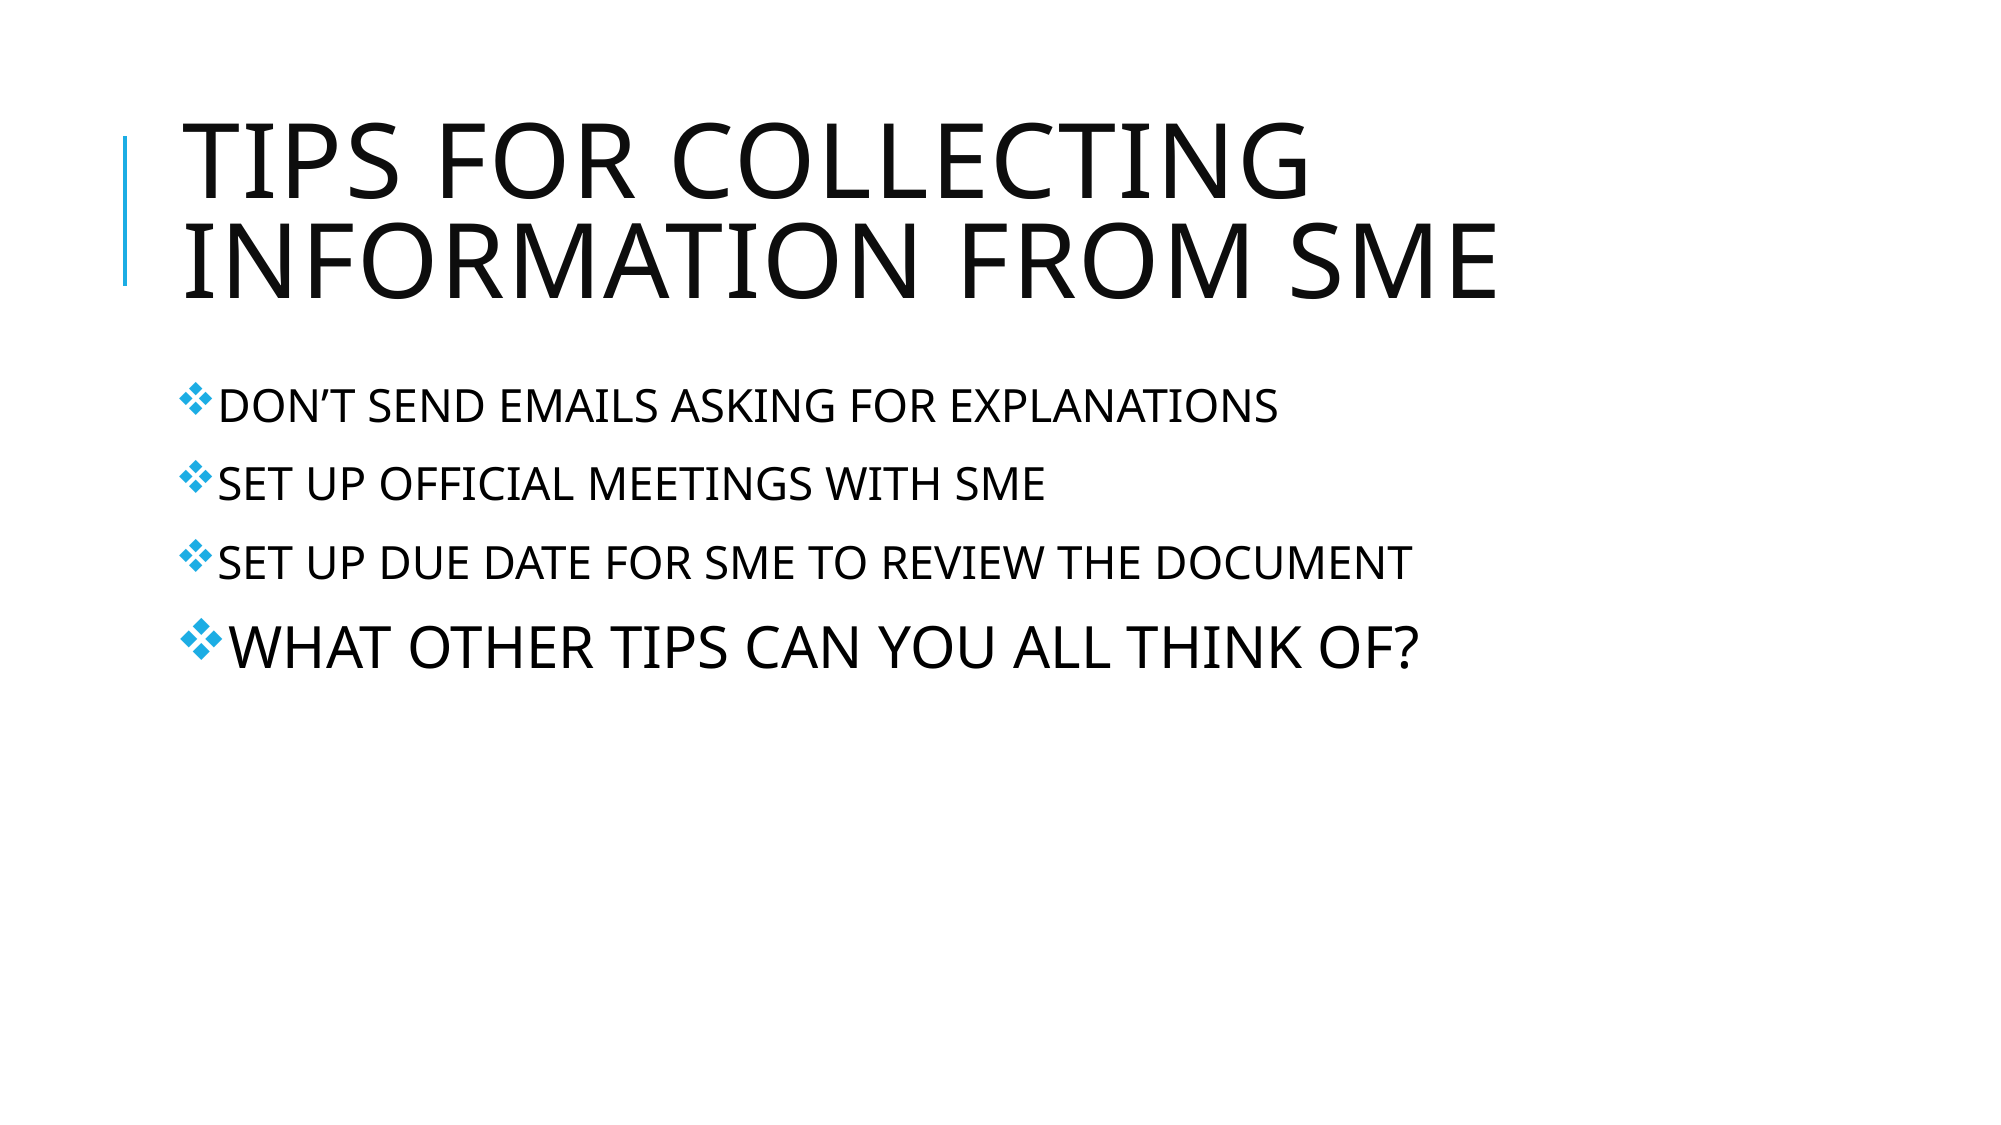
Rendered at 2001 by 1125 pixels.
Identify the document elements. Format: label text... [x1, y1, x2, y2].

list DON’T SEND EMAILS ASKING FOR EXPLANATIONS SET UP OFFICIAL MEETINGS WITH SME SET UP DUE DATE FOR SME TO REVIEW THE DOCUMENT WHAT OTHER TIPS CAN YOU ALL THINK OF? [168, 375, 1763, 1035]
title TIPS FOR COLLECTING INFORMATION FROM SME [168, 96, 1763, 342]
